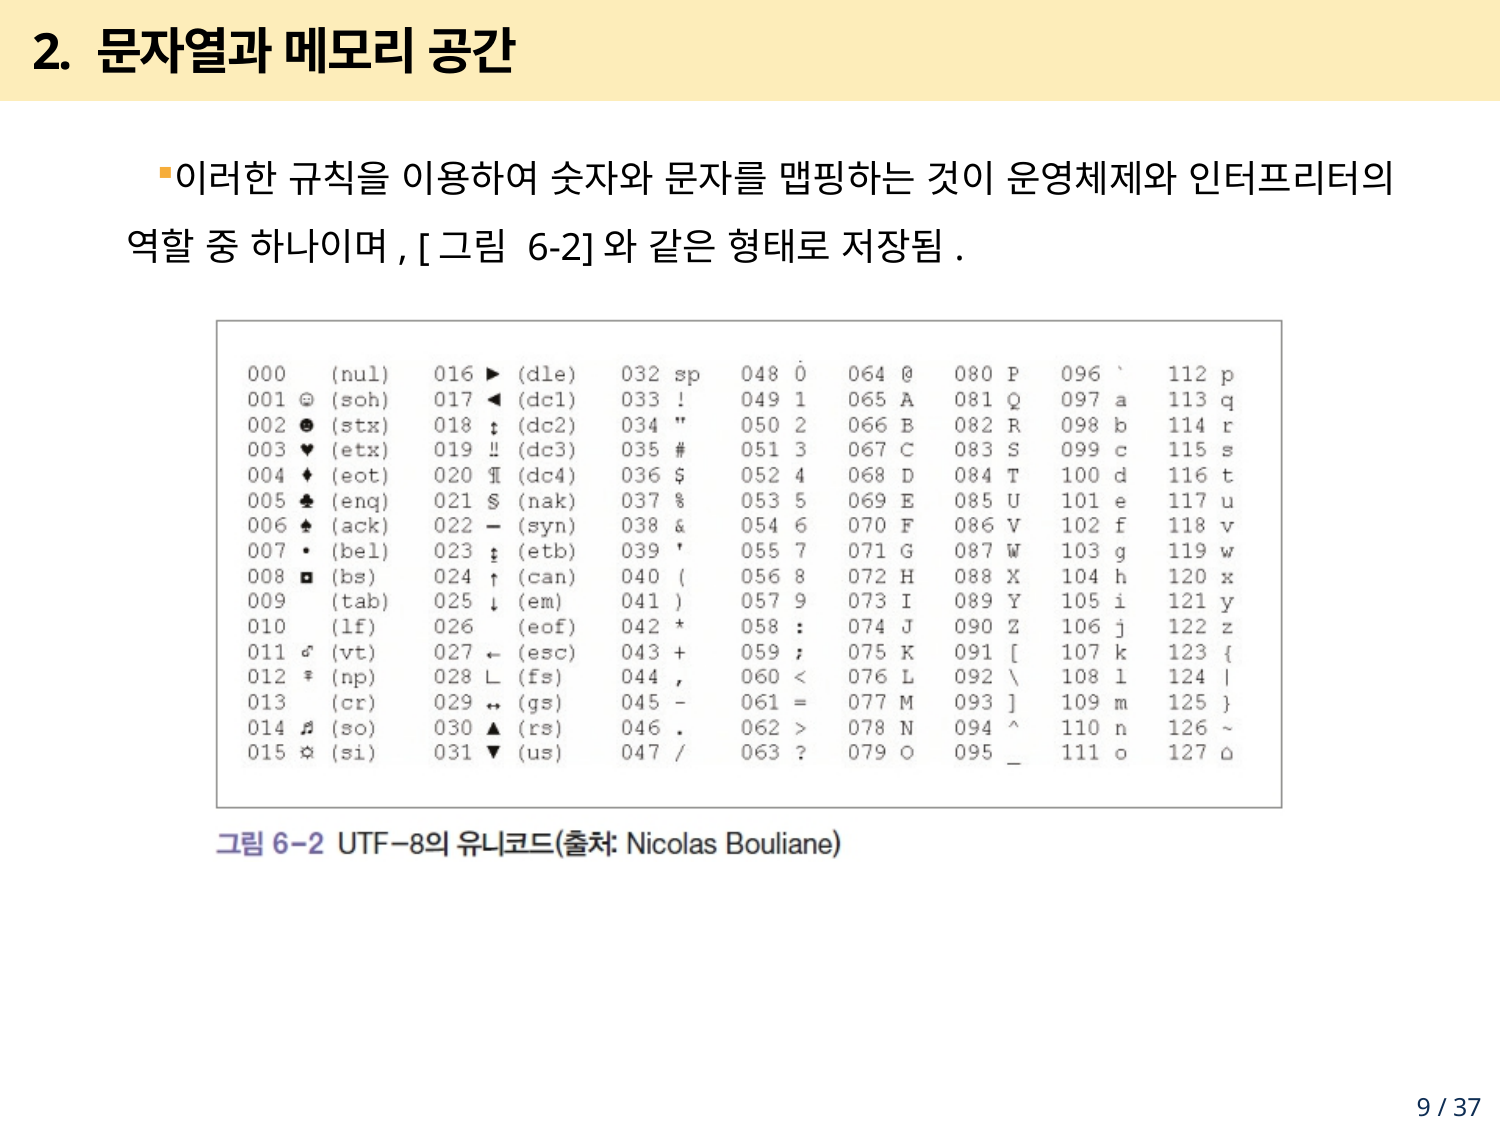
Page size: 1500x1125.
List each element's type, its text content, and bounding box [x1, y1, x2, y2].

picture [210, 314, 1290, 862]
title 2. 문자열과 메모리 공간 [17, 10, 1295, 89]
list 이러한 규칙을 이용하여 숫자와 문자를 맵핑하는 것이 운영체제와 인터프리터의 역할 중 하나이며, [그림 6-2]와 같은 형태로 저장됨. [53, 125, 1425, 1005]
